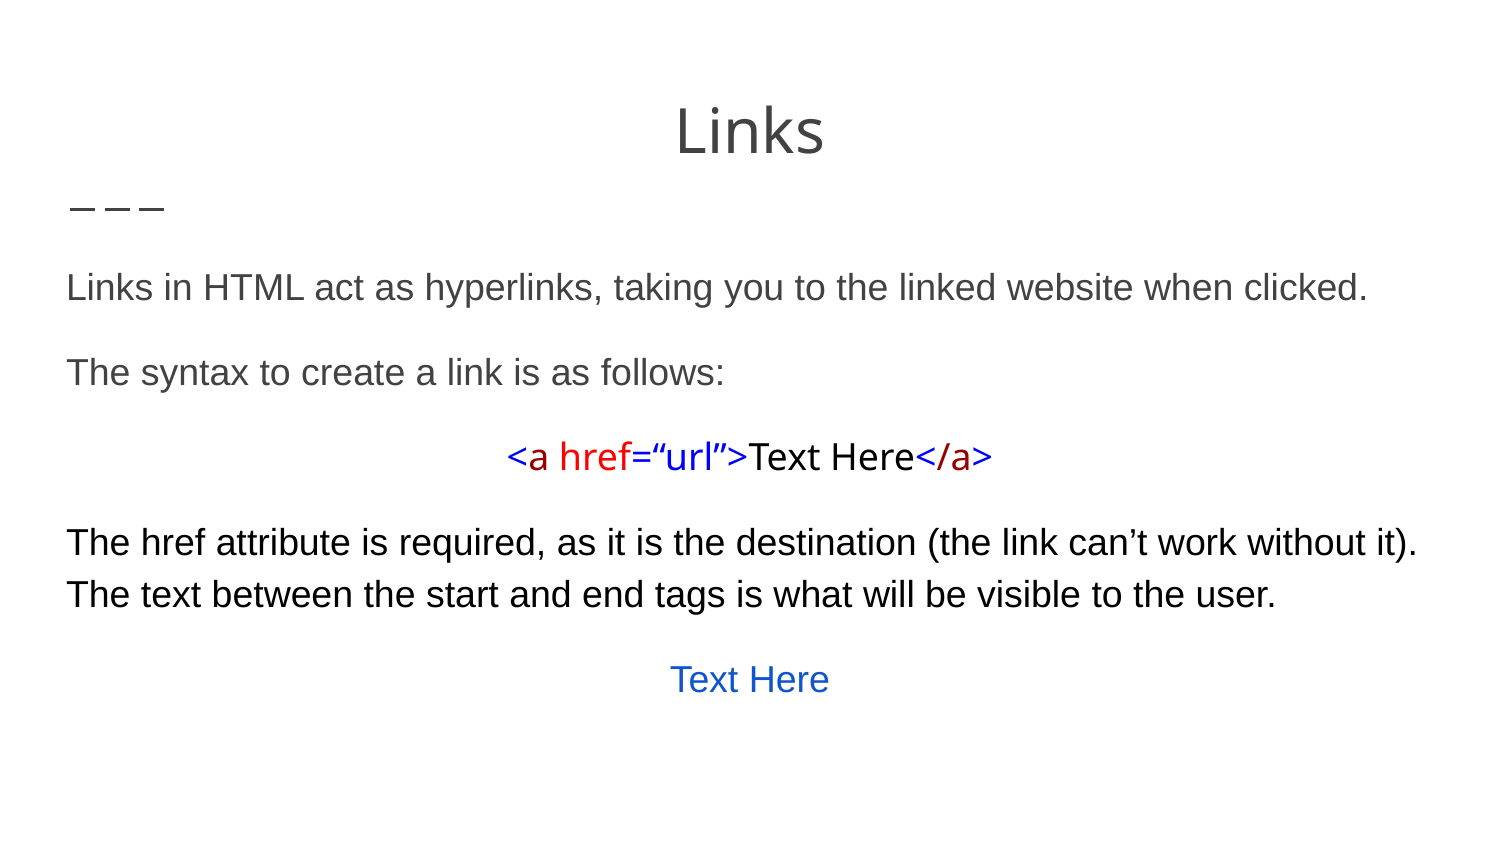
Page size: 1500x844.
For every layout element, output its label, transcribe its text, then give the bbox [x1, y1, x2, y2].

list Links in HTML act as hyperlinks, taking you to the linked website when clicked. The syntax to create a link is as follows: <a href=“url”>Text Here</a> The href attribute is required, as it is the destination (the link can’t work without it). The text between the start and end tags is what will be visible to the user. Text Here [51, 240, 1449, 750]
title Links [51, 61, 1449, 182]
